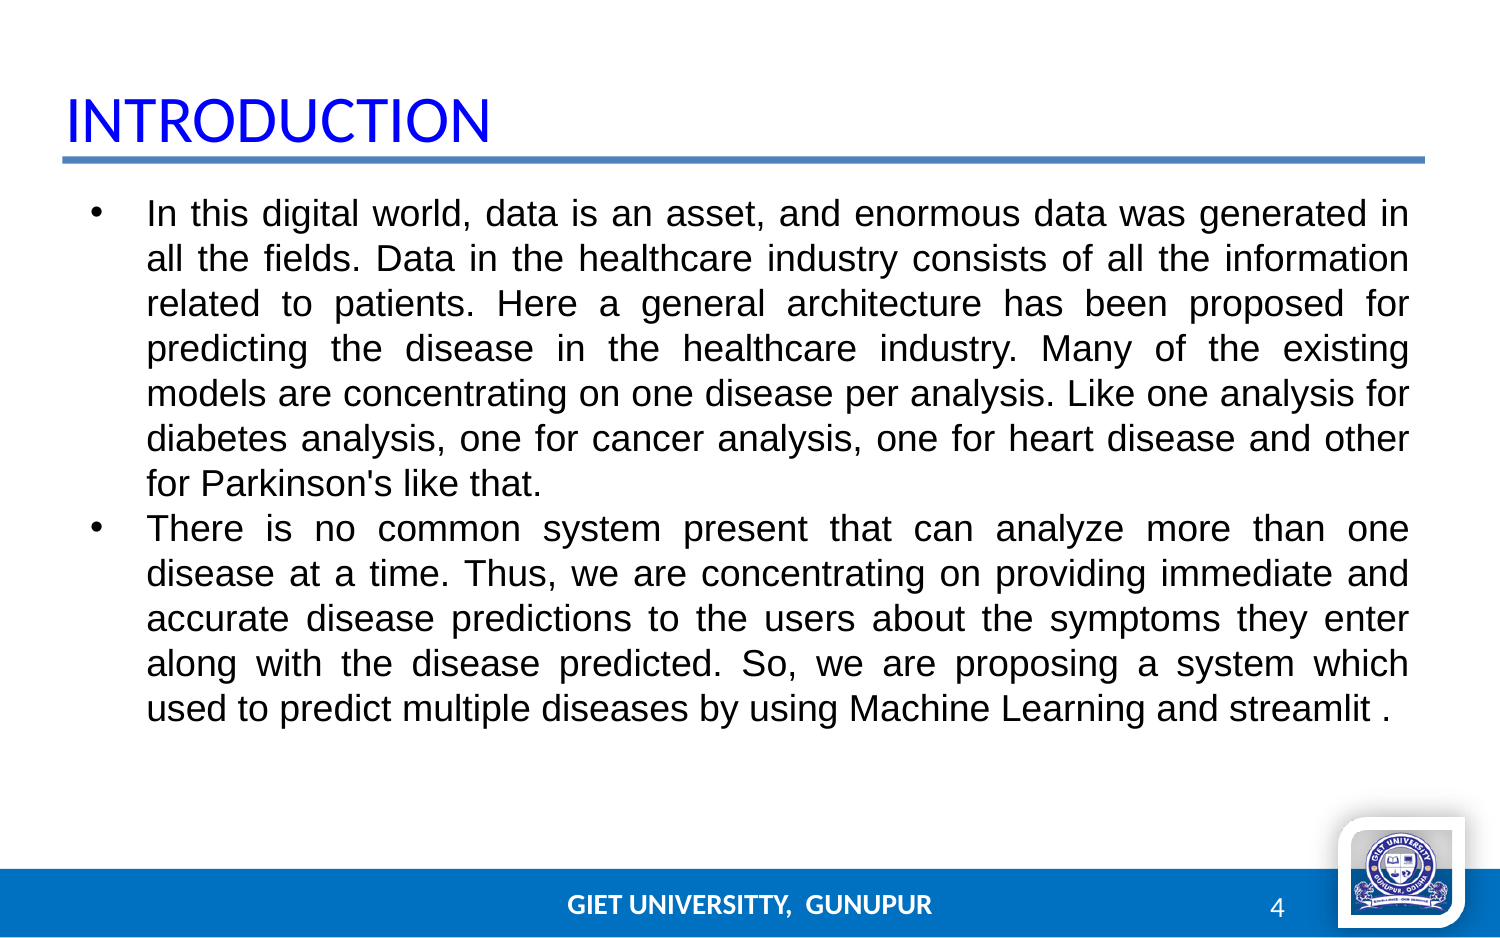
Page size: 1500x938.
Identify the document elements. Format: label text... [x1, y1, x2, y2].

footer GIET UNIVERSITTY, GUNUPUR [0, 868, 1297, 938]
text_box [60, 154, 1427, 166]
list In this digital world, data is an asset, and enormous data was generated in all the fields. Data in the healthcare industry consists of all the information related to patients. Here a general architecture has been proposed for predicting the disease in the healthcare industry. Many of the existing models are concentrating on one disease per analysis. Like one analysis for diabetes analysis, one for cancer analysis, one for heart disease and other for Parkinson's like that. There is no common system present that can analyze more than one disease at a time. Thus, we are concentrating on providing immediate and accurate disease predictions to the users about the symptoms they enter along with the disease predicted. So, we are proposing a system which used to predict multiple diseases by using Machine Learning and streamlit . [75, 181, 1425, 844]
slide_number 4 [950, 881, 1297, 932]
picture [1302, 780, 1500, 938]
title INTRODUCTION [50, 37, 1438, 194]
